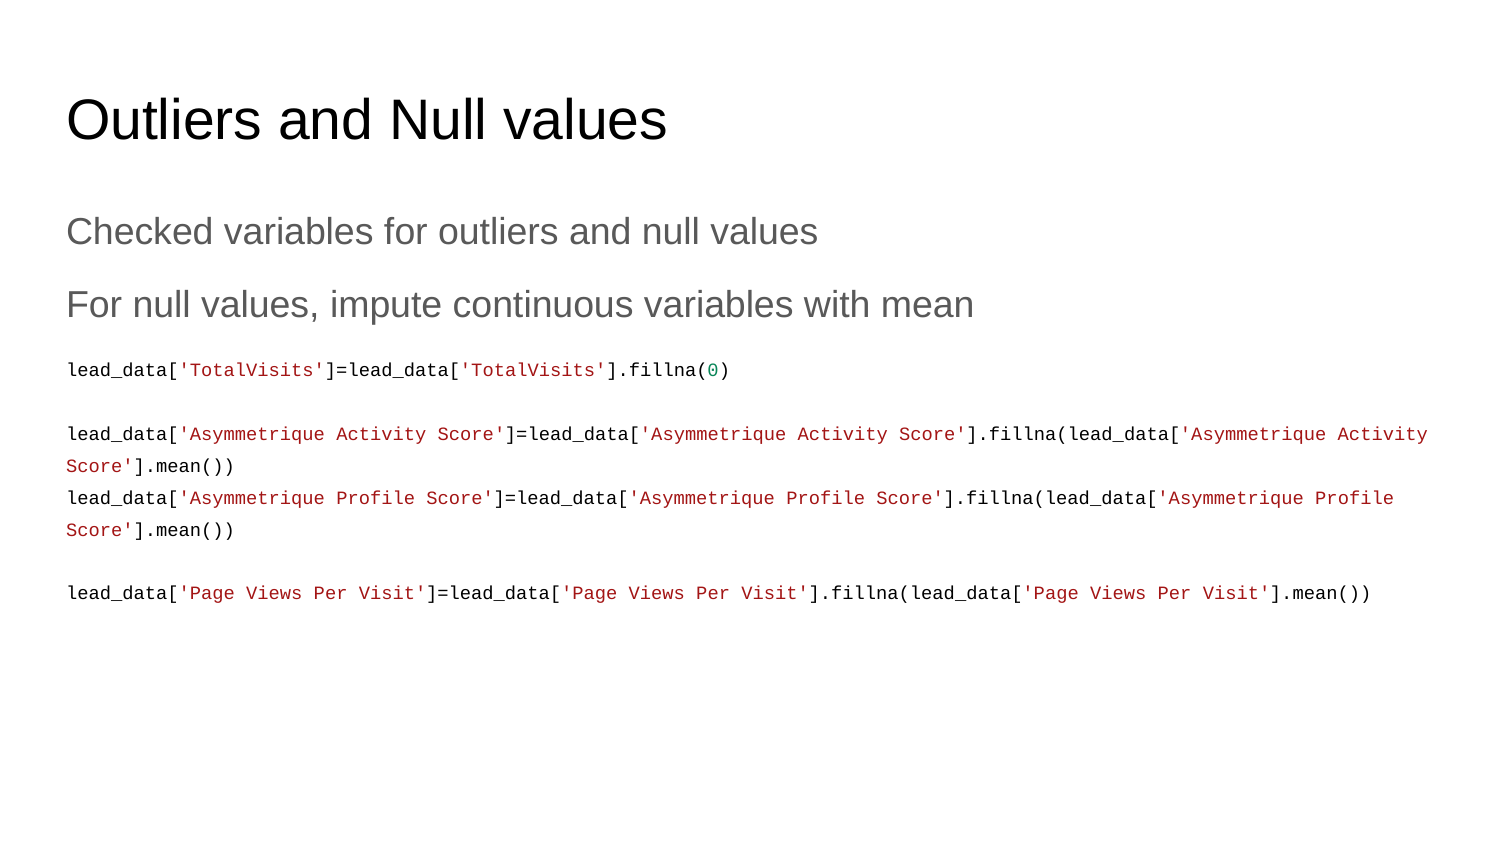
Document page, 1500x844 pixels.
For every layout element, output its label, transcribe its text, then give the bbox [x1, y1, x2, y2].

list Checked variables for outliers and null values For null values, impute continuous variables with mean lead_data['TotalVisits']=lead_data['TotalVisits'].fillna(0) lead_data['Asymmetrique Activity Score']=lead_data['Asymmetrique Activity Score'].fillna(lead_data['Asymmetrique Activity Score'].mean()) lead_data['Asymmetrique Profile Score']=lead_data['Asymmetrique Profile Score'].fillna(lead_data['Asymmetrique Profile Score'].mean()) lead_data['Page Views Per Visit']=lead_data['Page Views Per Visit'].fillna(lead_data['Page Views Per Visit'].mean()) [51, 189, 1449, 750]
title Outliers and Null values [51, 72, 1449, 167]
